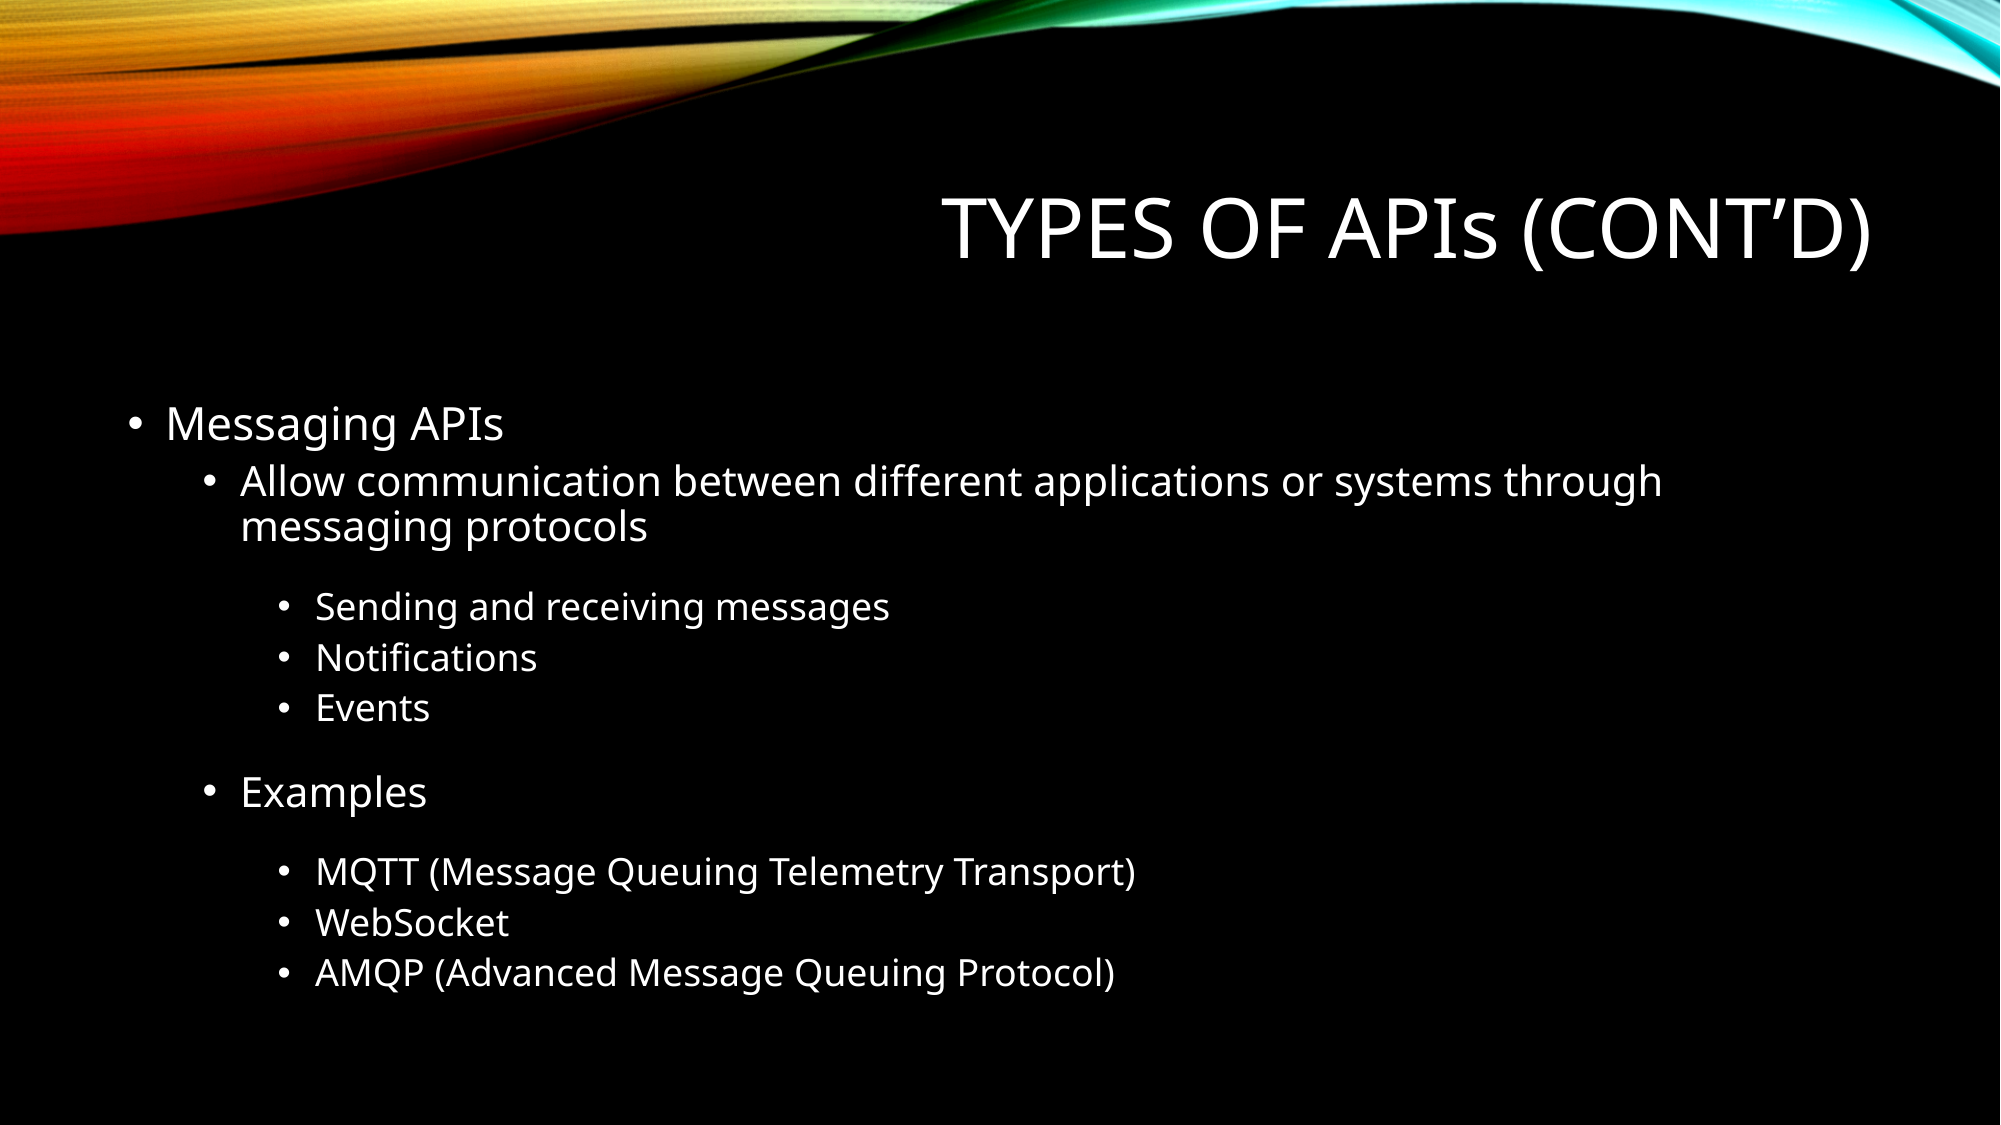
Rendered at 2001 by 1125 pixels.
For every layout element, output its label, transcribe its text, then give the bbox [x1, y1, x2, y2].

picture [0, 0, 2000, 237]
title Types of APIs (Cont’d) [474, 125, 1888, 338]
list Messaging APIs Allow communication between different applications or systems through messaging protocols Sending and receiving messages Notifications Events Examples MQTT (Message Queuing Telemetry Transport) WebSocket AMQP (Advanced Message Queuing Protocol) [112, 360, 1888, 1021]
